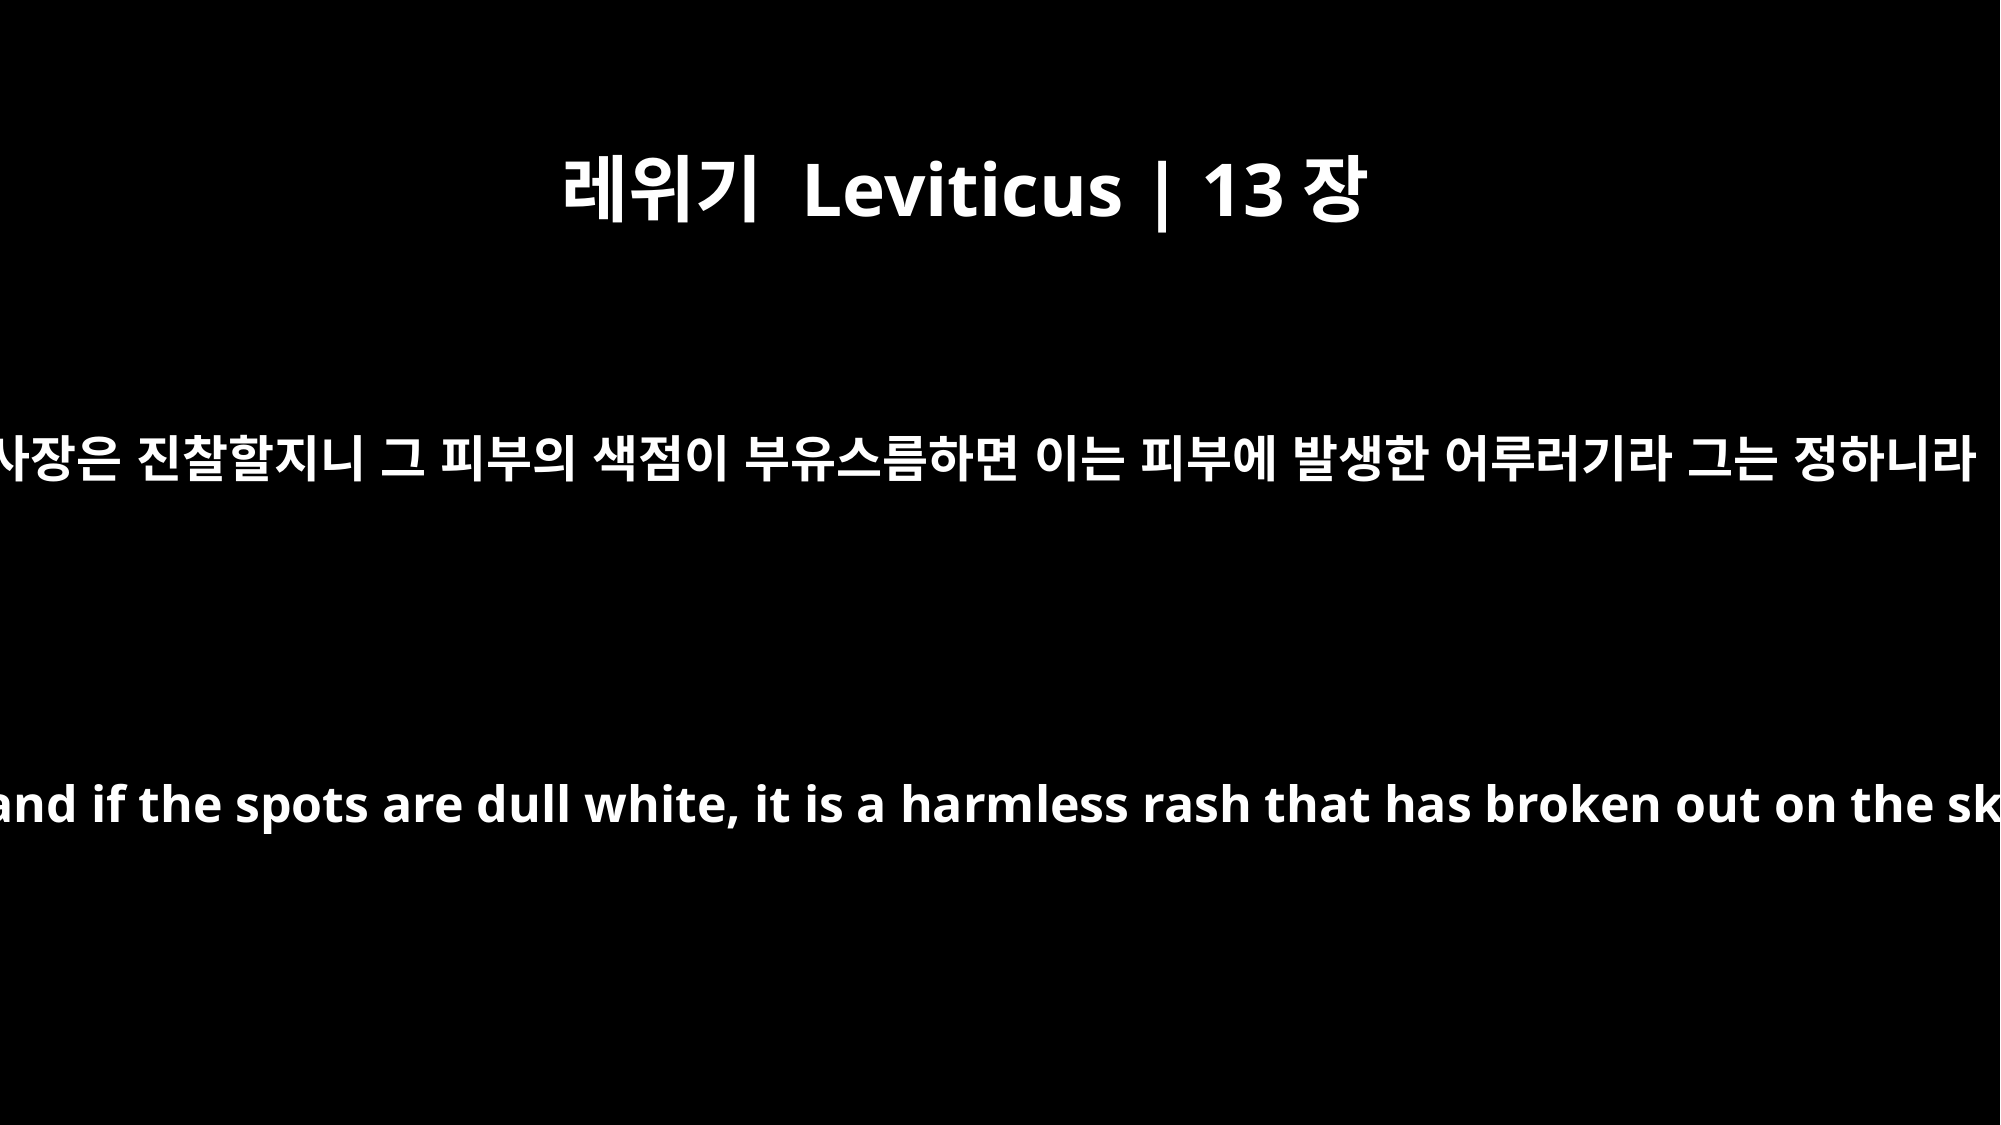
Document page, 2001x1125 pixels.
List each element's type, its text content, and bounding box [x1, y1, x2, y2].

text_box the priest is to examine them, and if the spots are dull white, it is a harmless rash that has broken out on the skin; that person is clean. [0, 764, 2000, 840]
text_box 39 제사장은 진찰할지니 그 피부의 색점이 부유스름하면 이는 피부에 발생한 어루러기라 그는 정하니라 [0, 359, 1994, 495]
text_box 레위기 Leviticus | 13장 [546, 136, 1386, 239]
